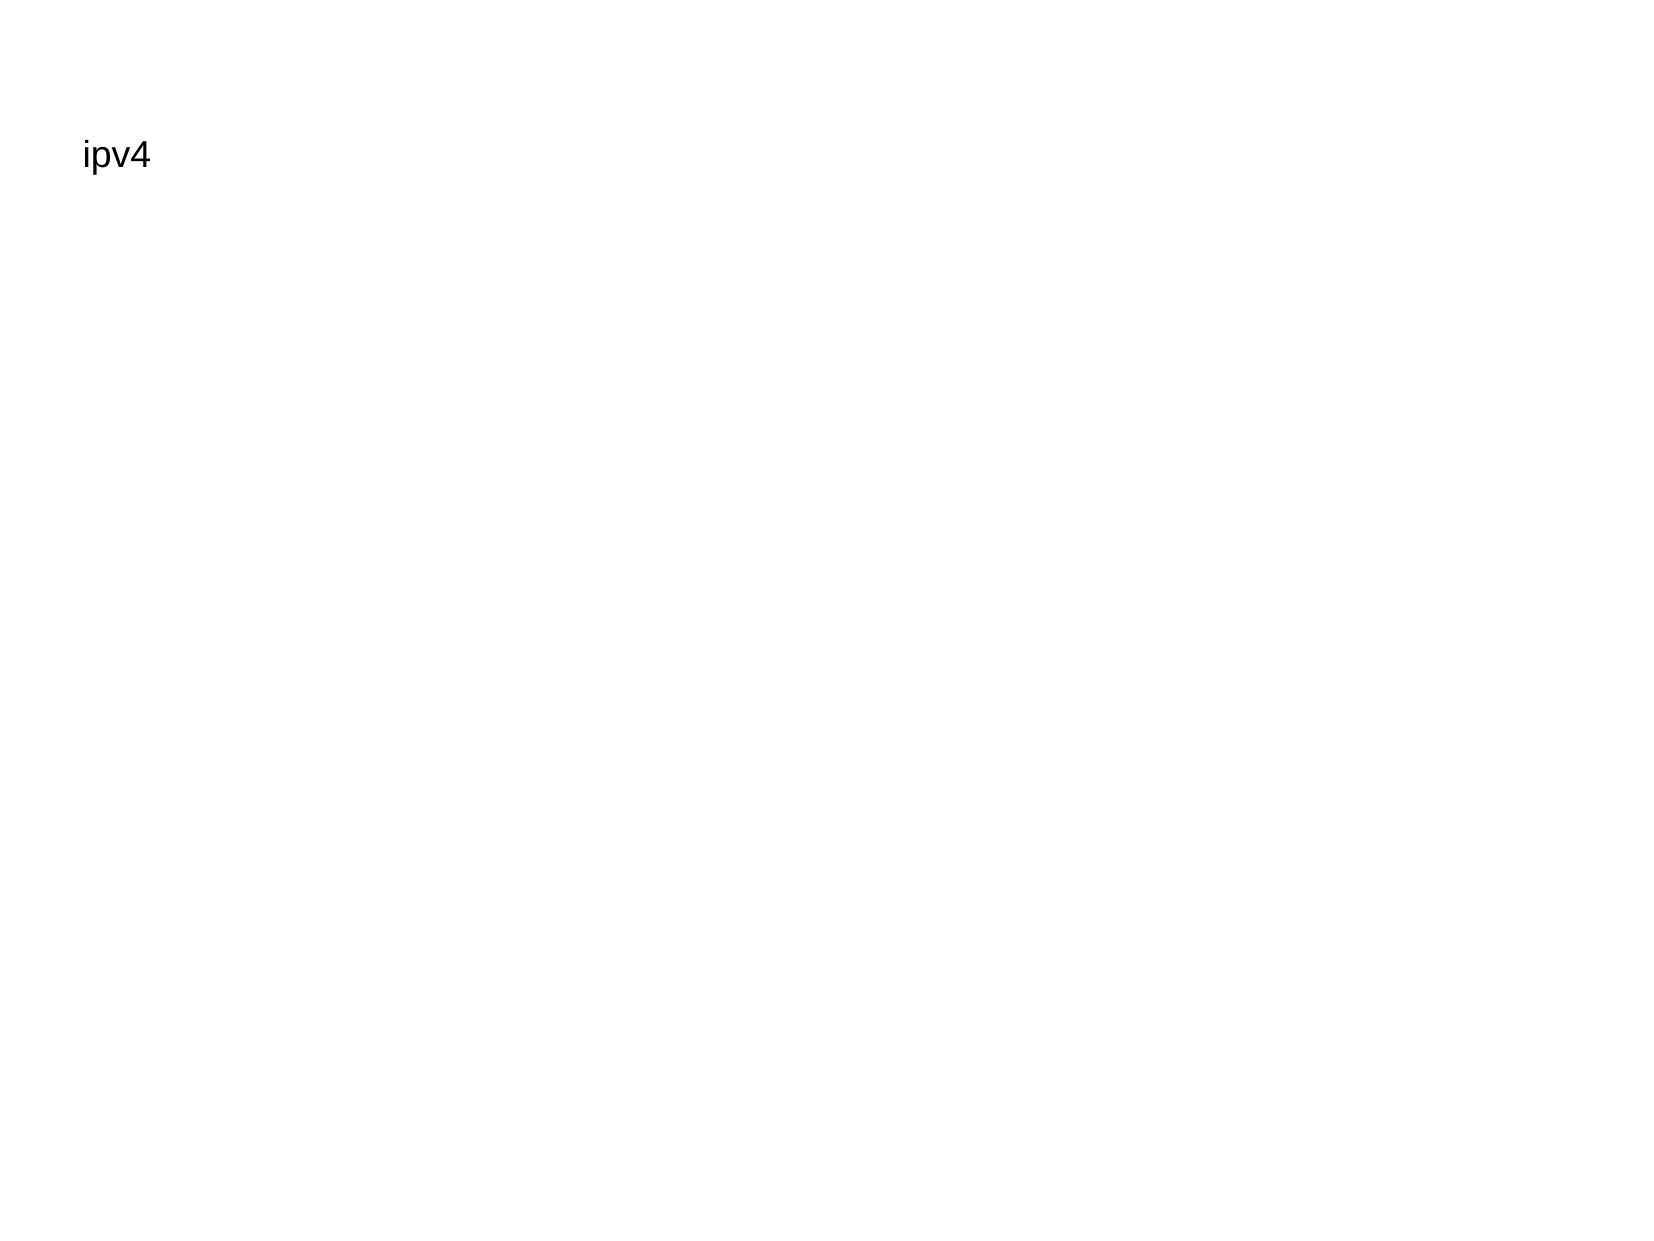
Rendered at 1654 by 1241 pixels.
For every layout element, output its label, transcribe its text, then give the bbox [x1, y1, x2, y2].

title ipv4 [82, 49, 1571, 257]
